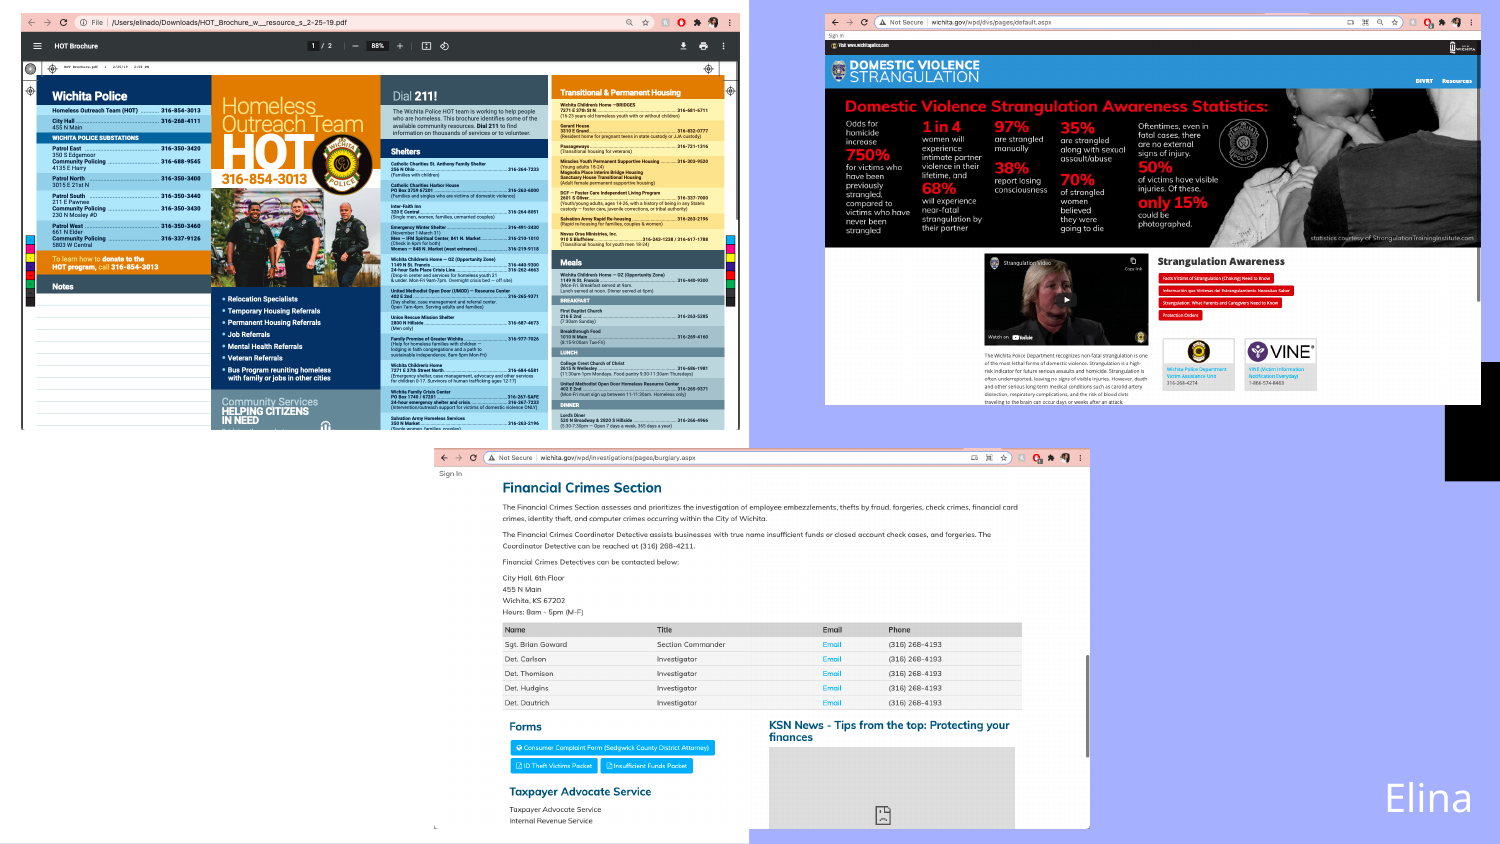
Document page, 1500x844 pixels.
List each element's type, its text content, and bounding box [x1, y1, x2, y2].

text_box Elina [1365, 757, 1492, 836]
picture [434, 448, 1090, 829]
picture [21, 13, 740, 430]
picture [825, 13, 1481, 405]
